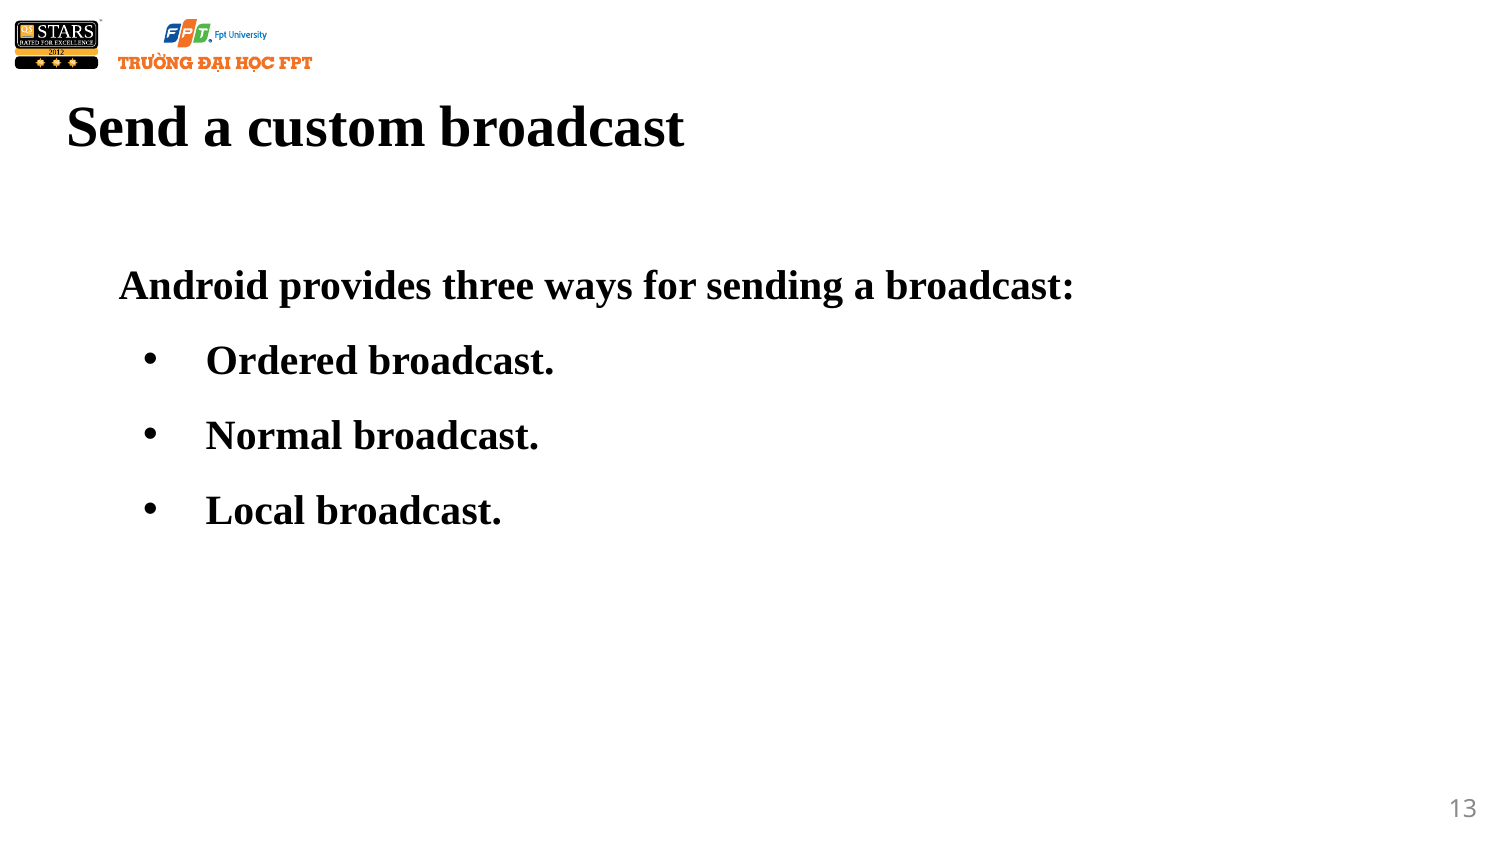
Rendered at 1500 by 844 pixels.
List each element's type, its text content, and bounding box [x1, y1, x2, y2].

title Send a custom broadcast [51, 72, 1449, 167]
list Android provides three ways for sending a broadcast: Ordered broadcast. Normal broadcast. Local broadcast. [40, 195, 1449, 756]
slide_number 13 [1402, 777, 1493, 842]
